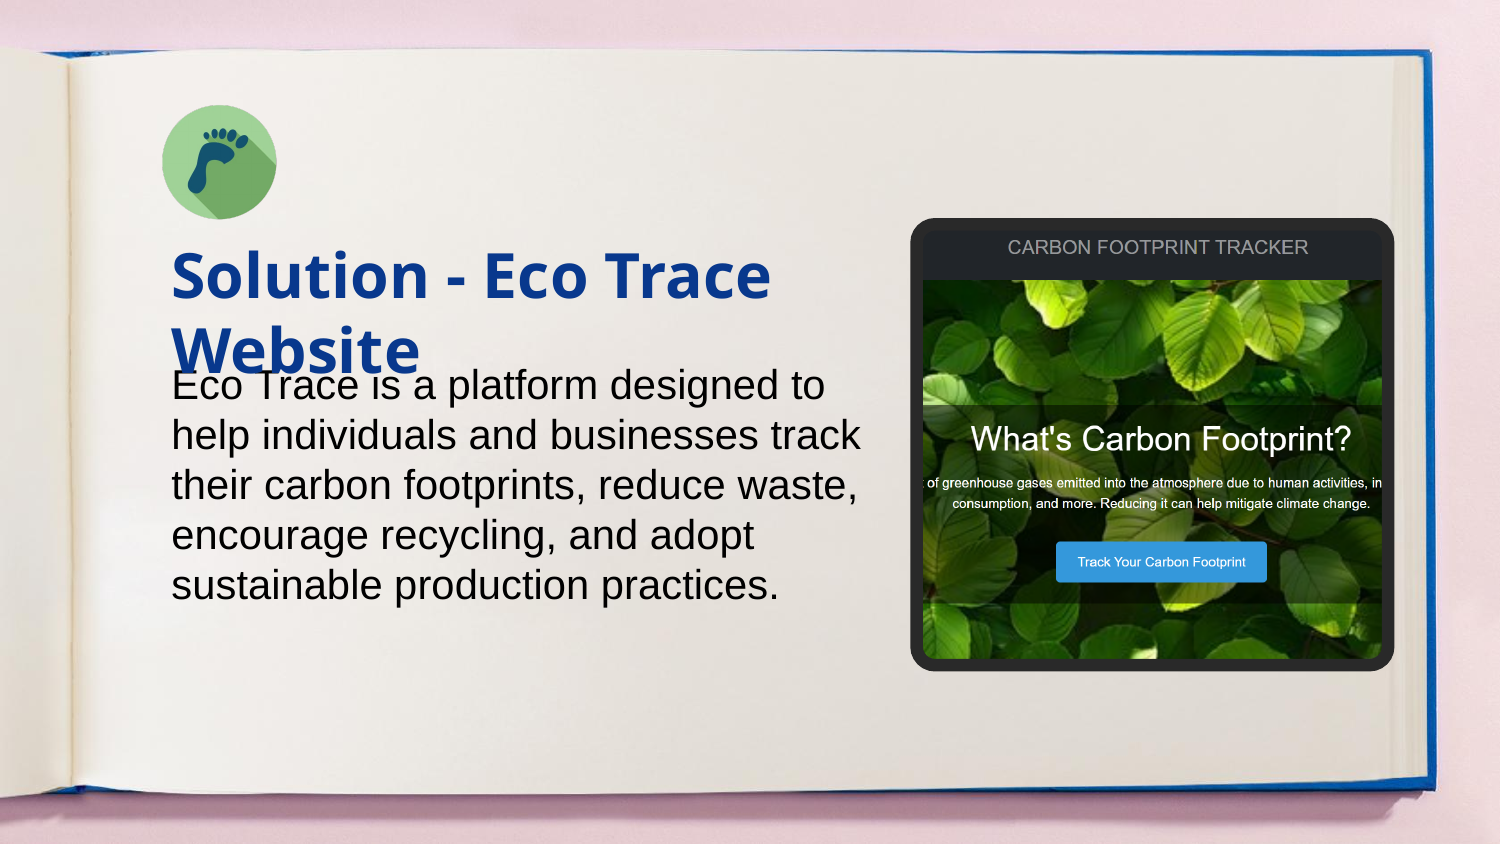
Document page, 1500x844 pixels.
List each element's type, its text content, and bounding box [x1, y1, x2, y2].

text_box Eco Trace is a platform designed to help individuals and businesses track their carbon footprints, reduce waste, encourage recycling, and adopt sustainable production practices. [156, 359, 910, 617]
text_box Solution - Eco Trace Website [156, 264, 911, 359]
picture [0, 0, 1500, 844]
